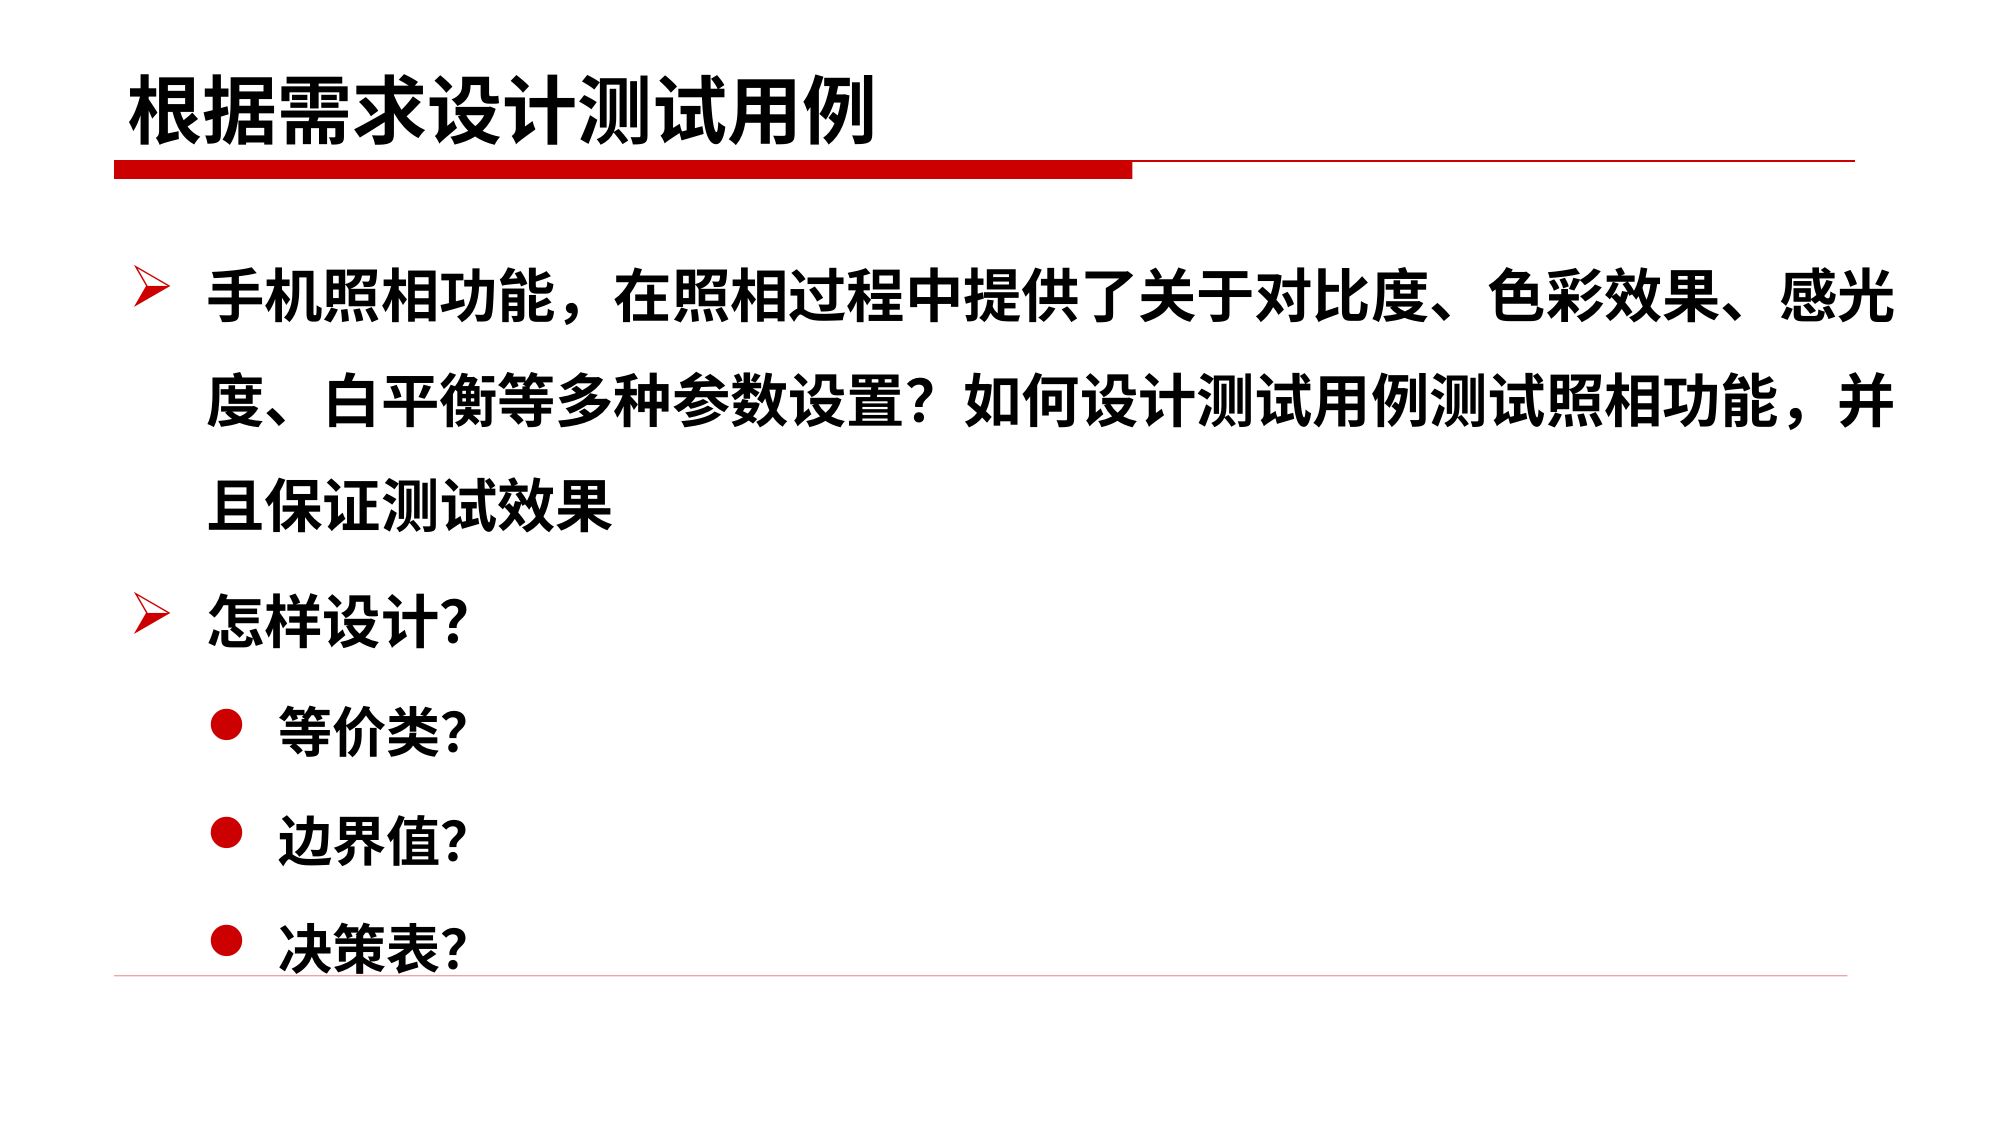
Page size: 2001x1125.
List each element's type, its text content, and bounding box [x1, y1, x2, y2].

list 手机照相功能，在照相过程中提供了关于对比度、色彩效果、感光度、白平衡等多种参数设置？如何设计测试用例测试照相功能，并且保证测试效果 怎样设计？ 等价类？ 边界值？ 决策表？ [114, 216, 1922, 917]
title 根据需求设计测试用例 [112, 42, 1863, 161]
